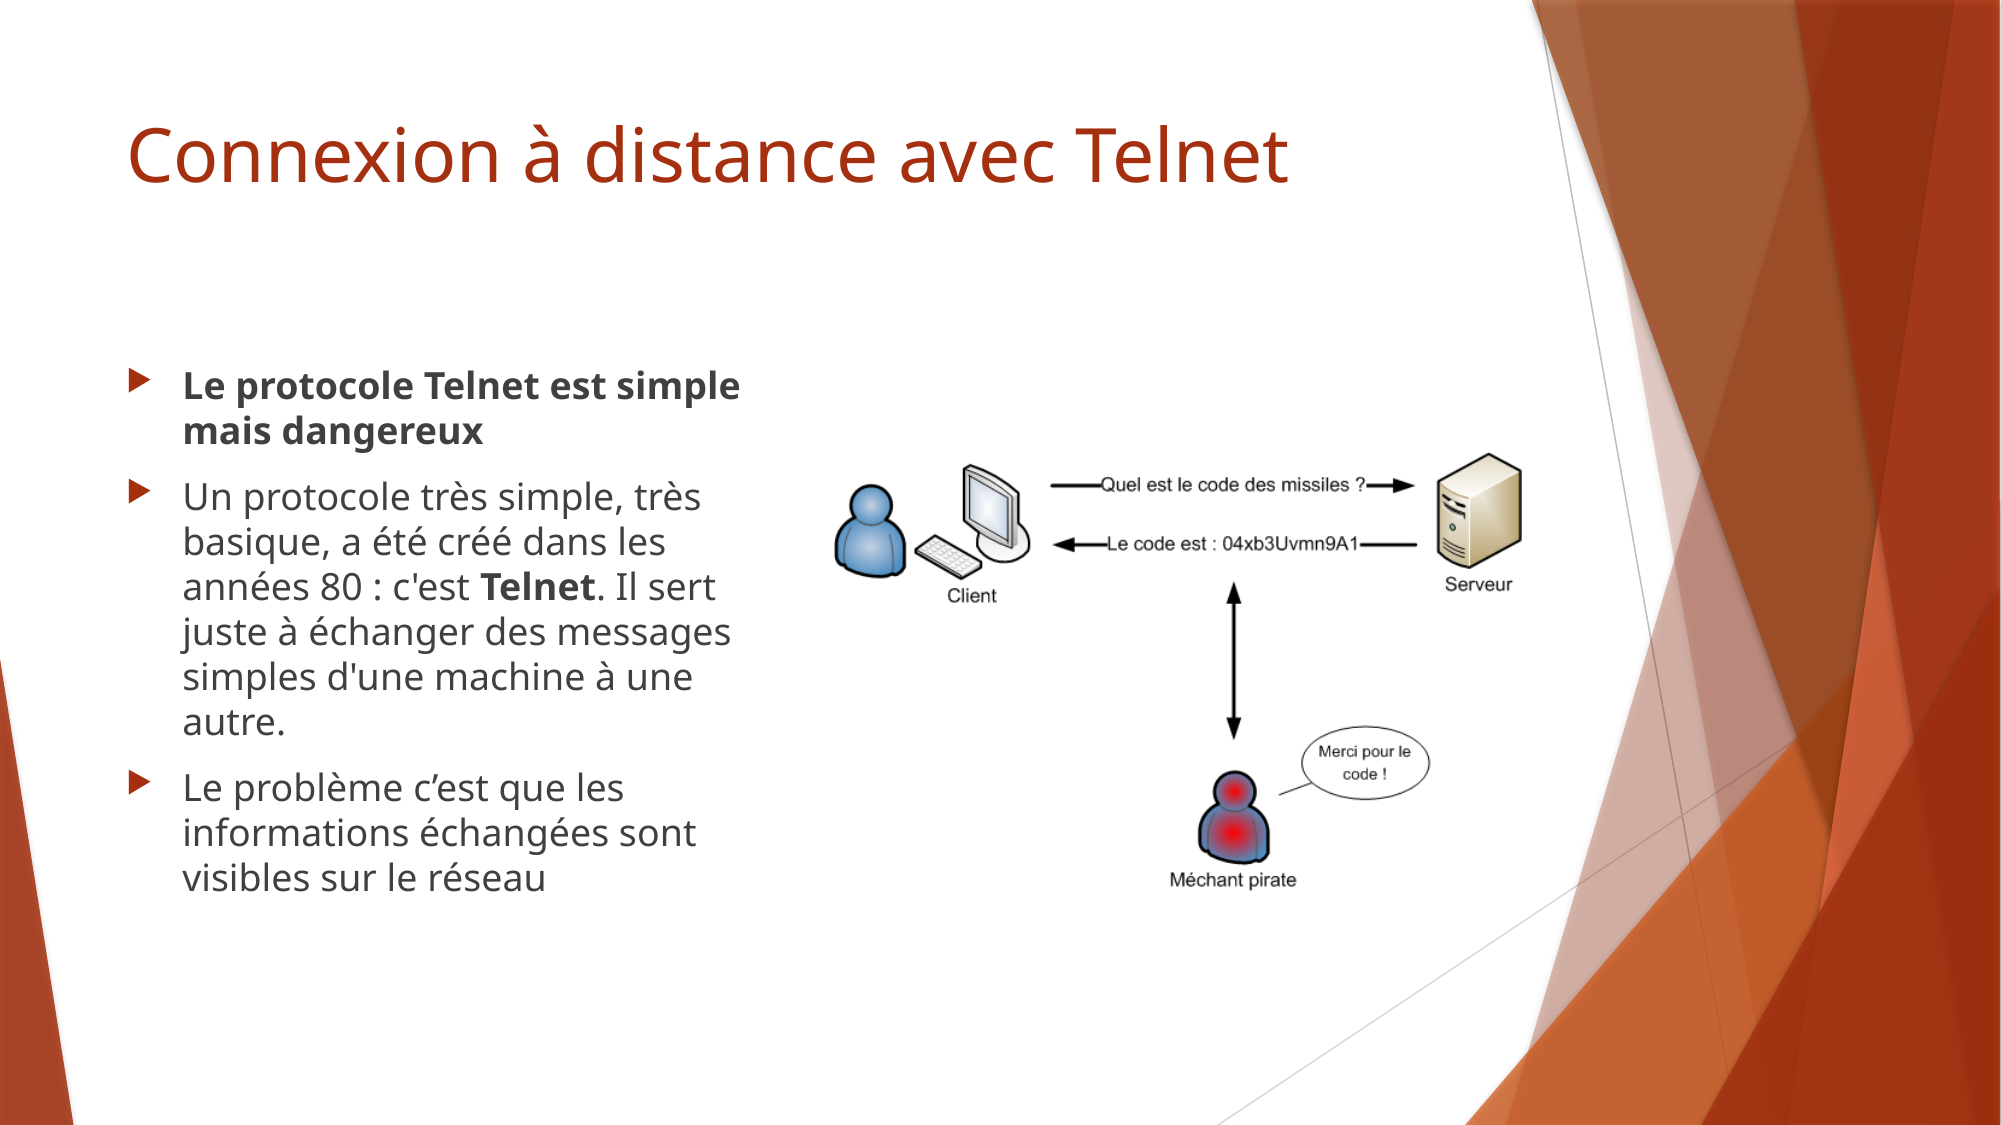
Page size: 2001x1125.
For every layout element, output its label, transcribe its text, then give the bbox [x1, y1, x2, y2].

list Le protocole Telnet est simple mais dangereux Un protocole très simple, très basique, a été créé dans les années 80 : c'est Telnet. Il sert juste à échanger des messages simples d'une machine à une autre. Le problème c’est que les informations échangées sont visibles sur le réseau [111, 354, 798, 992]
title Connexion à distance avec Telnet [111, 99, 1522, 317]
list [834, 452, 1522, 894]
